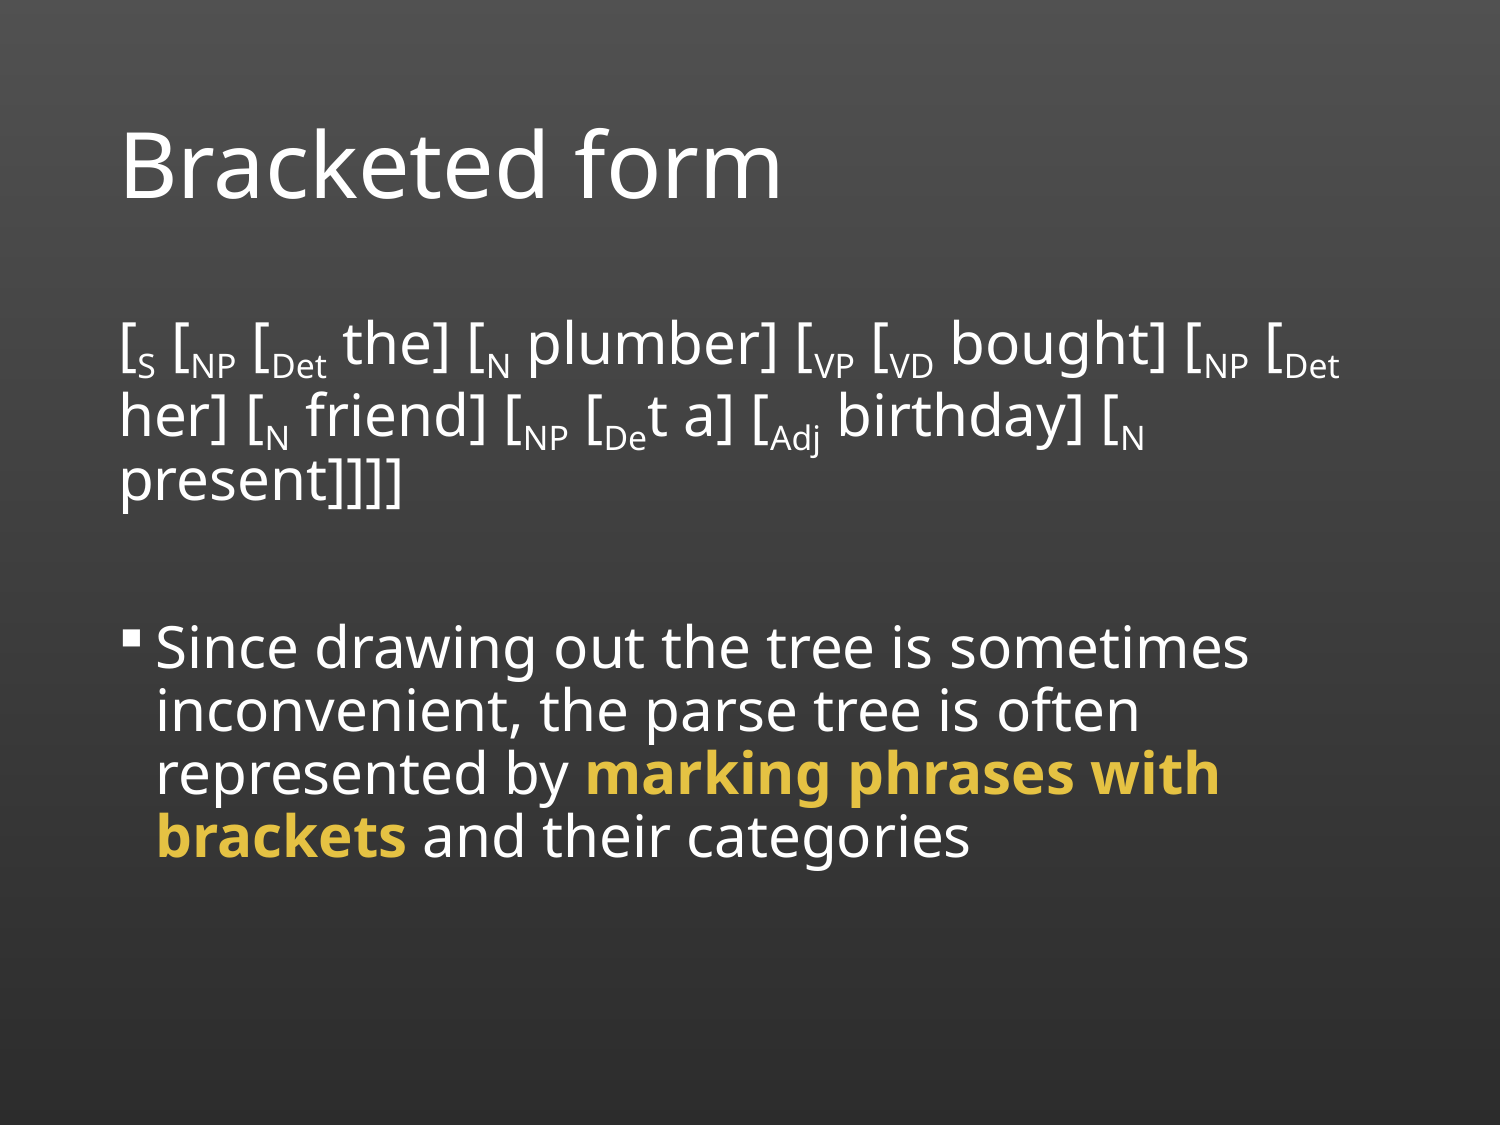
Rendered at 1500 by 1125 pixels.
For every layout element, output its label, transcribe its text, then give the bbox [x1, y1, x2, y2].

list [S [NP [Det the] [N plumber] [VP [VD bought] [NP [Det her] [N friend] [NP [Det a] [Adj birthday] [N present]]]] Since drawing out the tree is sometimes inconvenient, the parse tree is often represented by marking phrases with brackets and their categories [103, 299, 1397, 1014]
title Bracketed form [103, 59, 1397, 278]
